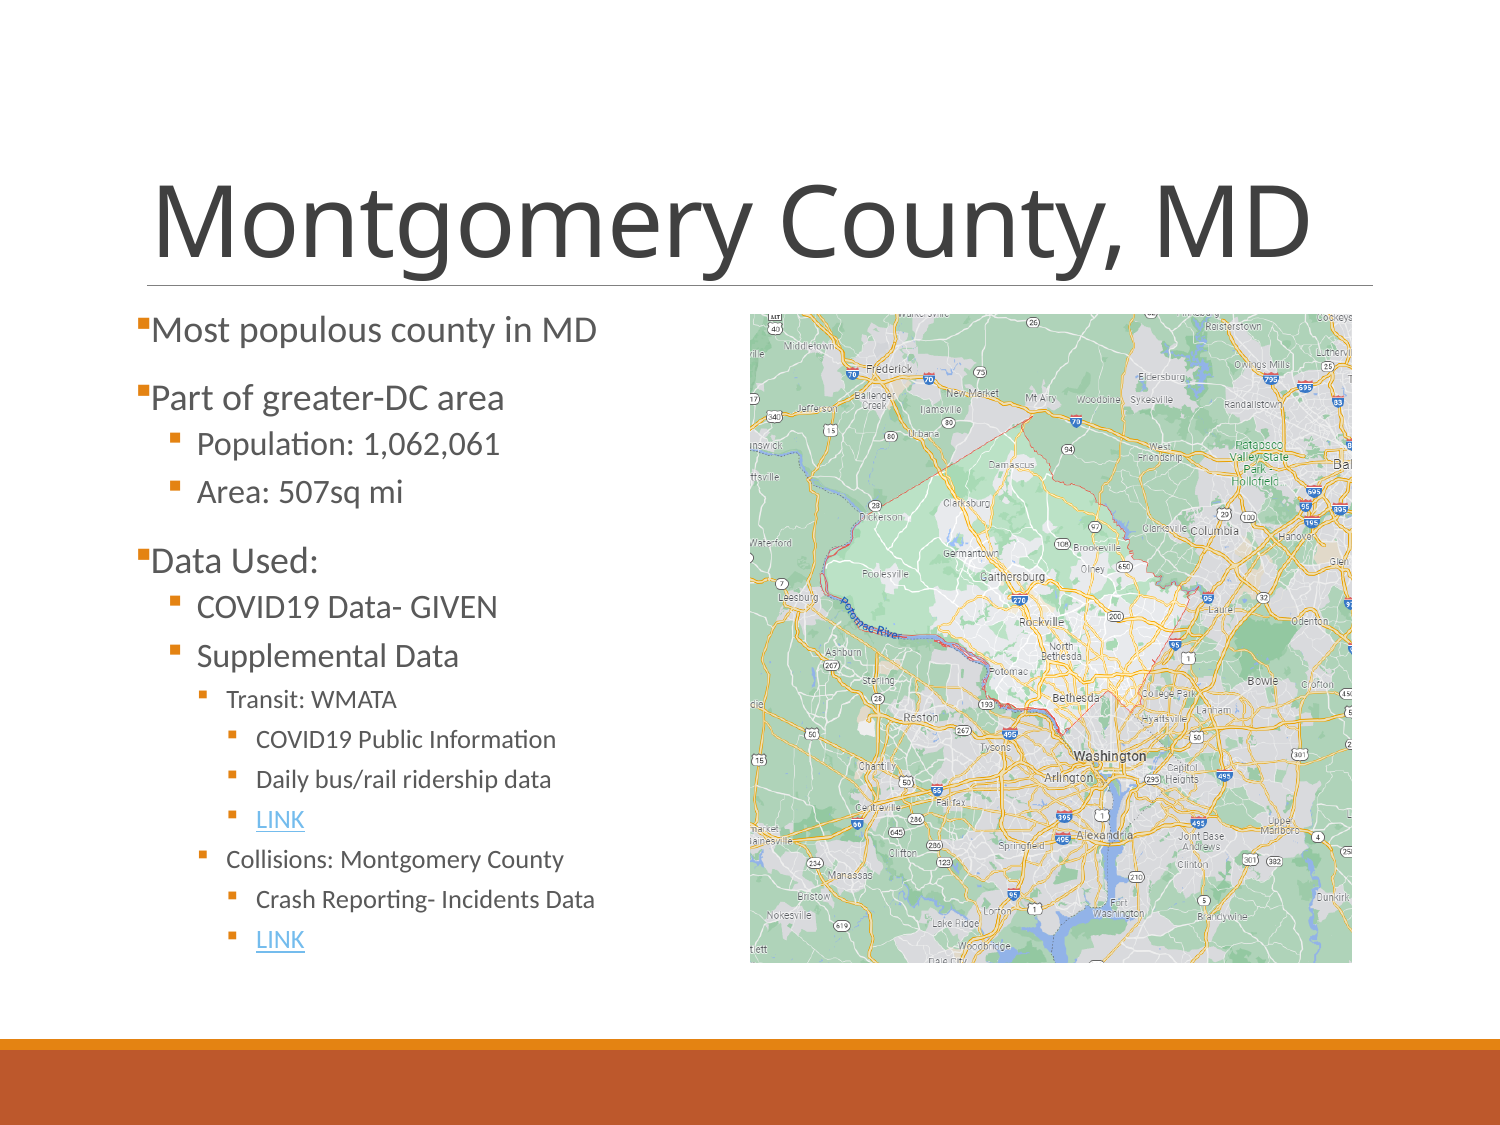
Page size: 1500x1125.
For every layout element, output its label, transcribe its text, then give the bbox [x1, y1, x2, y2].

list Most populous county in MD Part of greater-DC area Population: 1,062,061 Area: 507sq mi Data Used: COVID19 Data- GIVEN Supplemental Data Transit: WMATA COVID19 Public Information Daily bus/rail ridership data LINK Collisions: Montgomery County Crash Reporting- Incidents Data LINK [135, 302, 750, 963]
picture [749, 314, 1353, 964]
title Montgomery County, MD [135, 47, 1373, 285]
